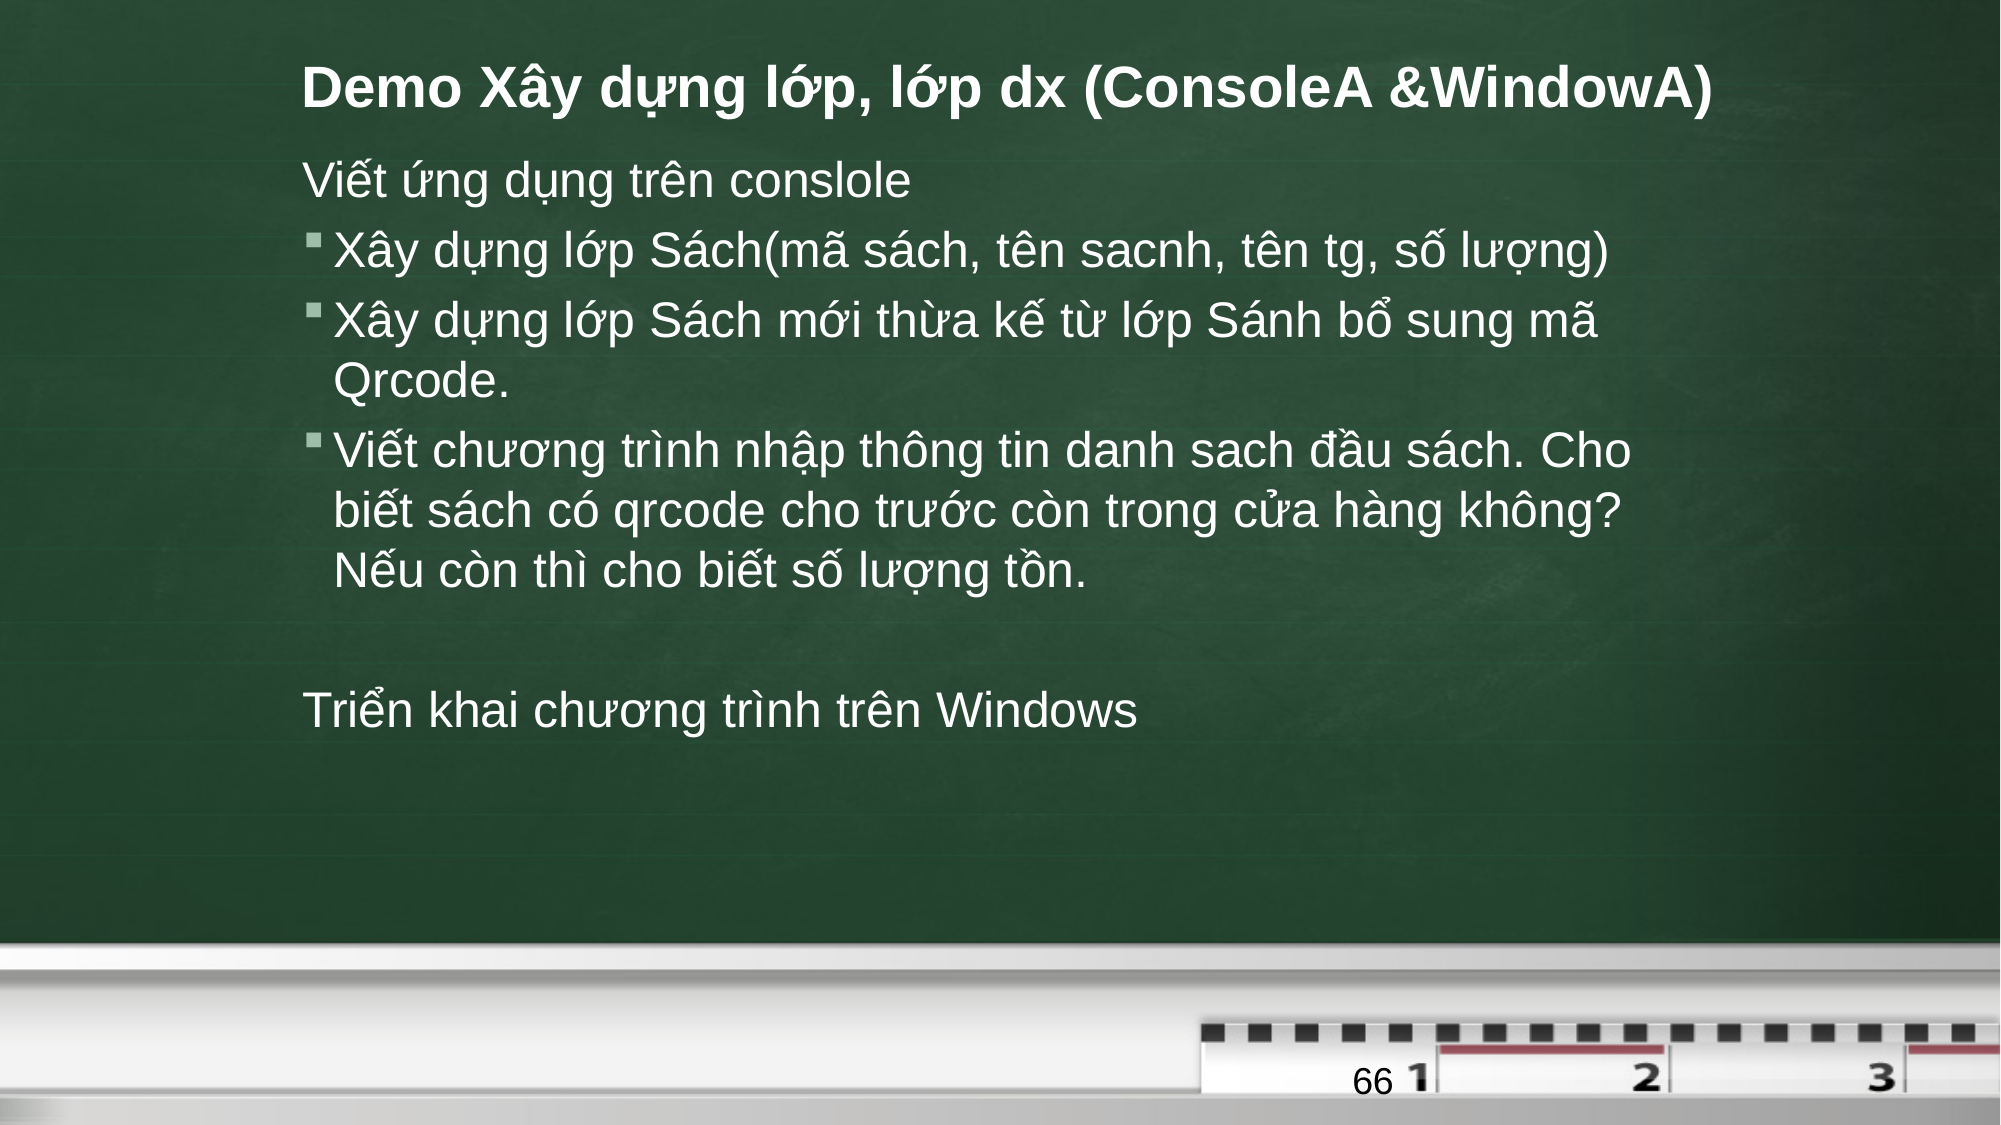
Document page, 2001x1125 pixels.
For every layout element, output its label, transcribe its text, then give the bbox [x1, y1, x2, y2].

list Viết ứng dụng trên conslole Xây dựng lớp Sách(mã sách, tên sacnh, tên tg, số lượng) Xây dựng lớp Sách mới thừa kế từ lớp Sánh bổ sung mã Qrcode. Viết chương trình nhập thông tin danh sach đầu sách. Cho biết sách có qrcode cho trước còn trong cửa hàng không? Nếu còn thì cho biết số lượng tồn. Triển khai chương trình trên Windows [302, 139, 1701, 862]
title Demo Xây dựng lớp, lớp dx (ConsoleA &WindowA) [301, 40, 1751, 140]
picture [0, 0, 2001, 1125]
text_box 66 [1337, 1050, 1663, 1103]
